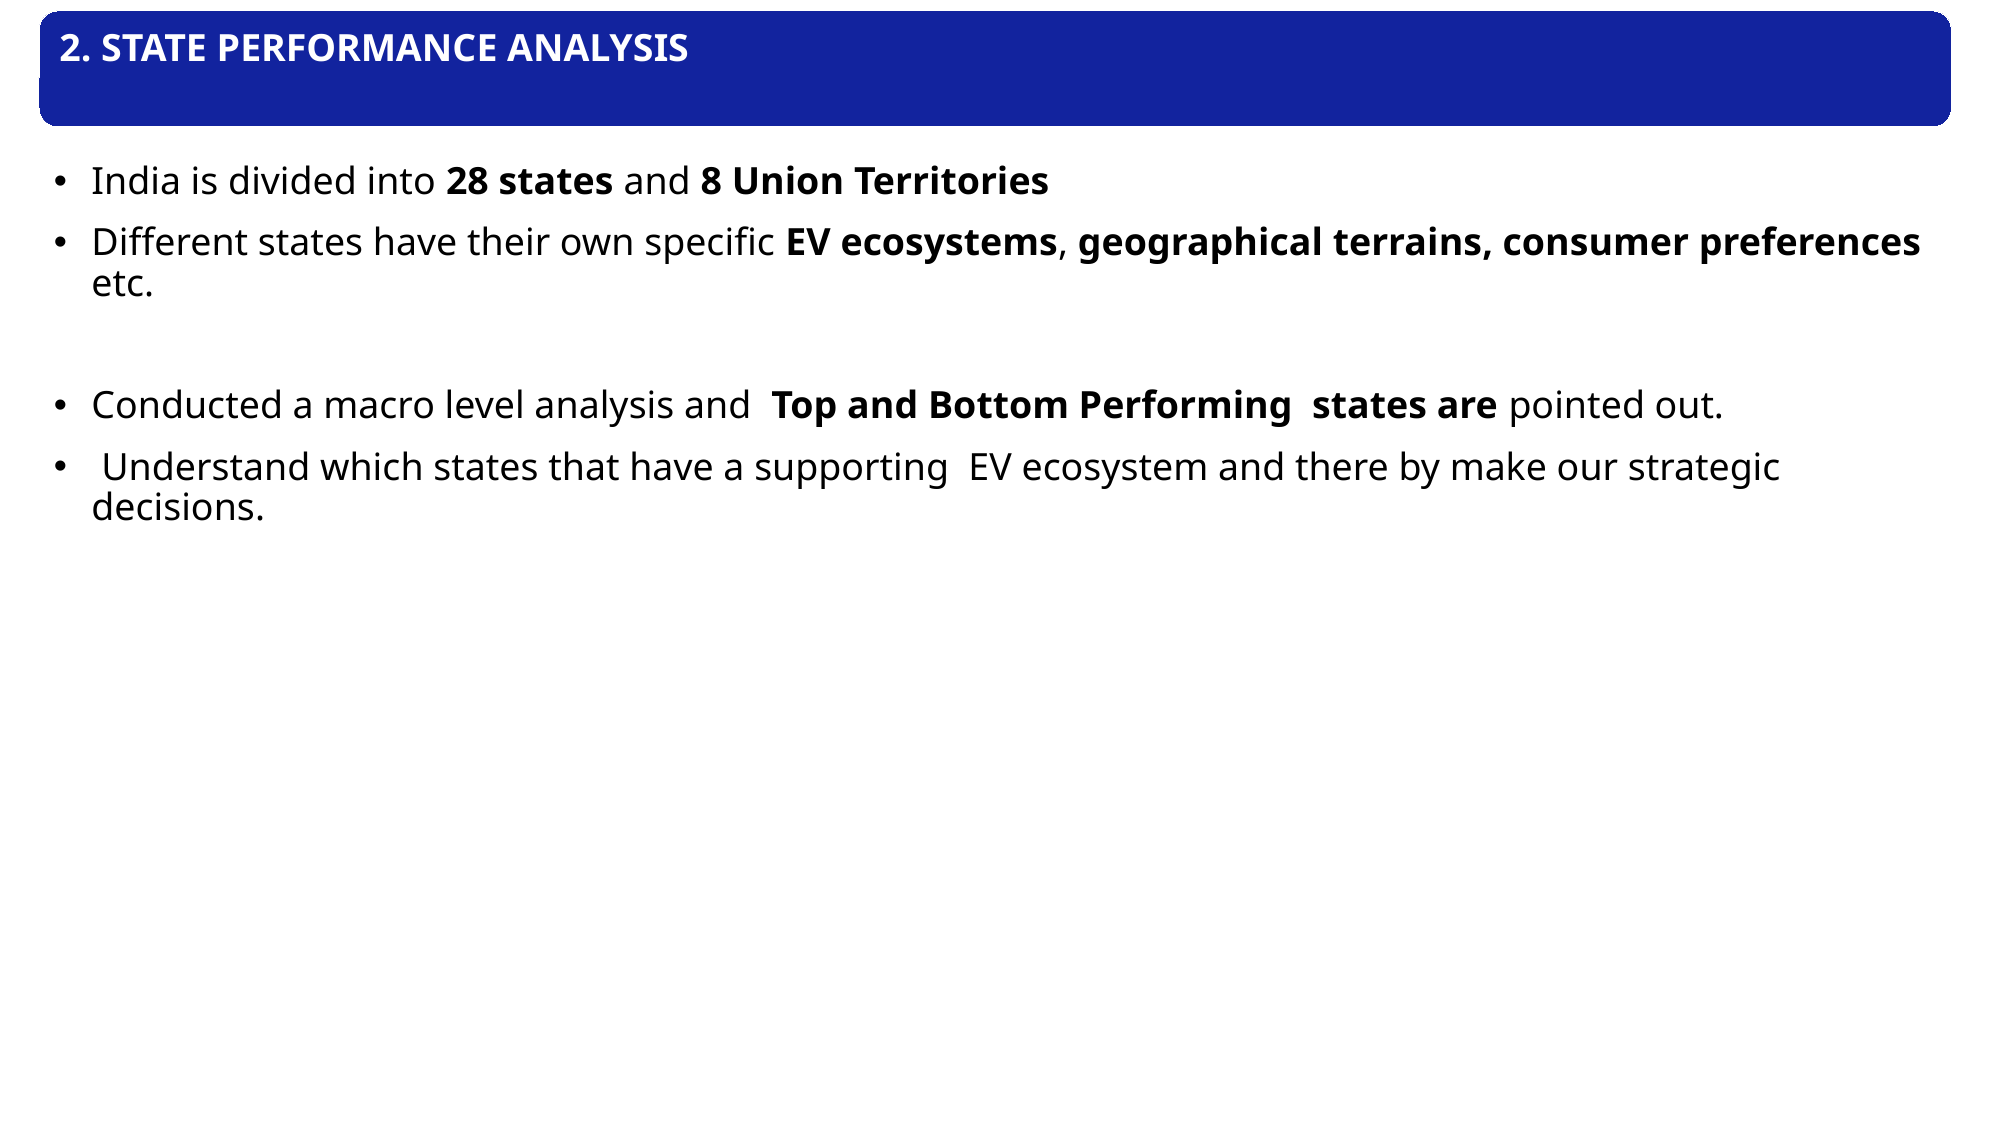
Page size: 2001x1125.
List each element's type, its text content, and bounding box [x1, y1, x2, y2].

list India is divided into 28 states and 8 Union Territories Different states have their own specific EV ecosystems, geographical terrains, consumer preferences etc. Conducted a macro level analysis and Top and Bottom Performing states are pointed out. Understand which states that have a supporting EV ecosystem and there by make our strategic decisions. [39, 154, 1952, 1095]
text_box 2. STATE PERFORMANCE ANALYSIS [38, 10, 1952, 127]
